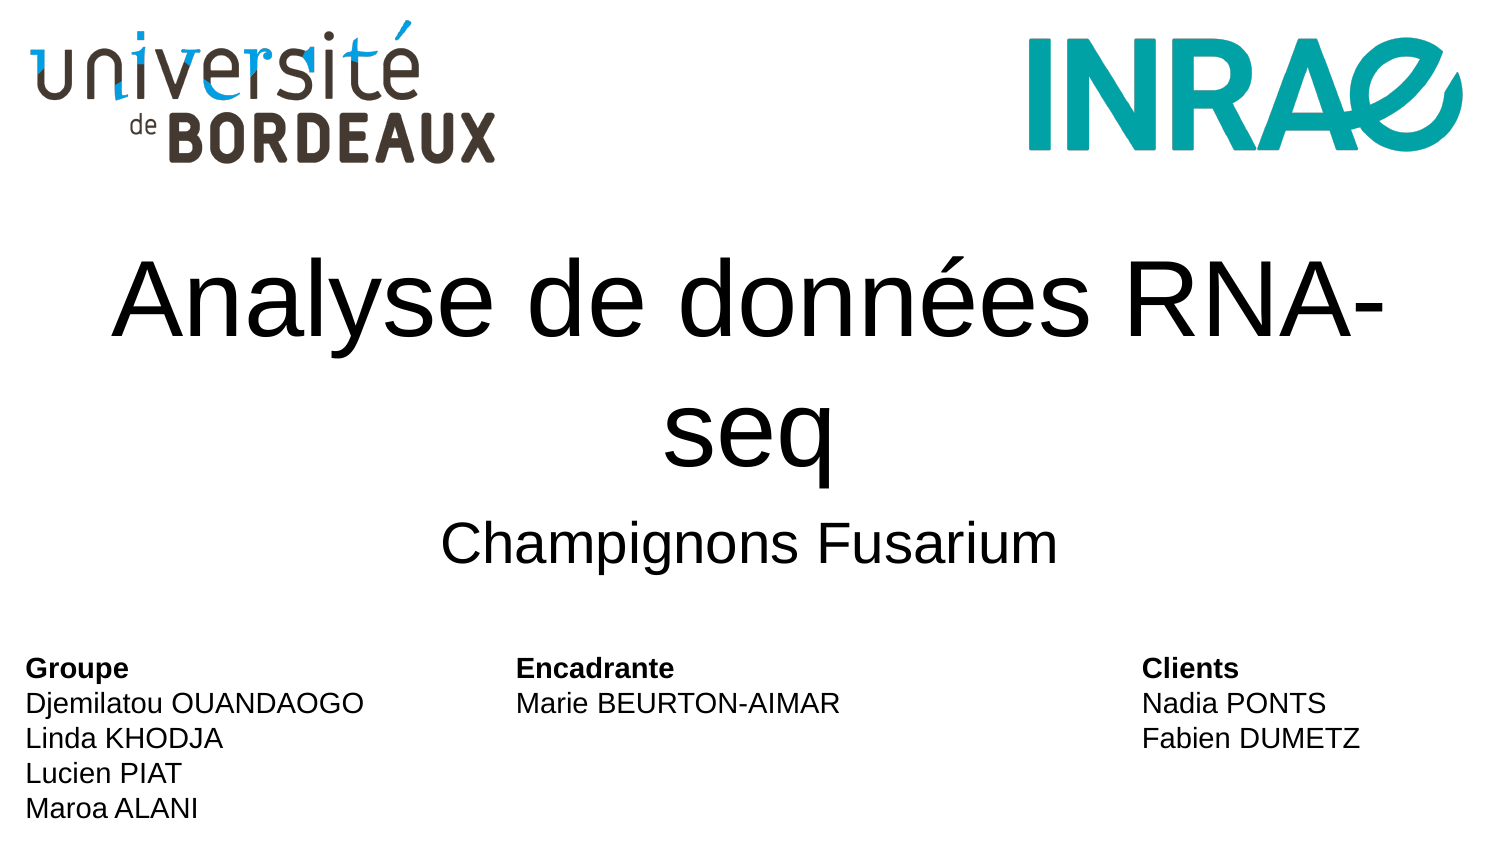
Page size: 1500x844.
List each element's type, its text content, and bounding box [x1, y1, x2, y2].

title Analyse de données RNA-seq [51, 178, 1449, 490]
text_box Groupe Djemilatou OUANDAOGO Linda KHODJA Lucien PIAT Maroa ALANI [10, 634, 477, 827]
subtitle Champignons Fusarium [51, 490, 1449, 593]
text_box Encadrante Marie BEURTON-AIMAR [500, 634, 981, 784]
text_box Clients Nadia PONTS Fabien DUMETZ [1126, 634, 1463, 818]
picture [22, 10, 504, 179]
picture [1028, 36, 1463, 152]
